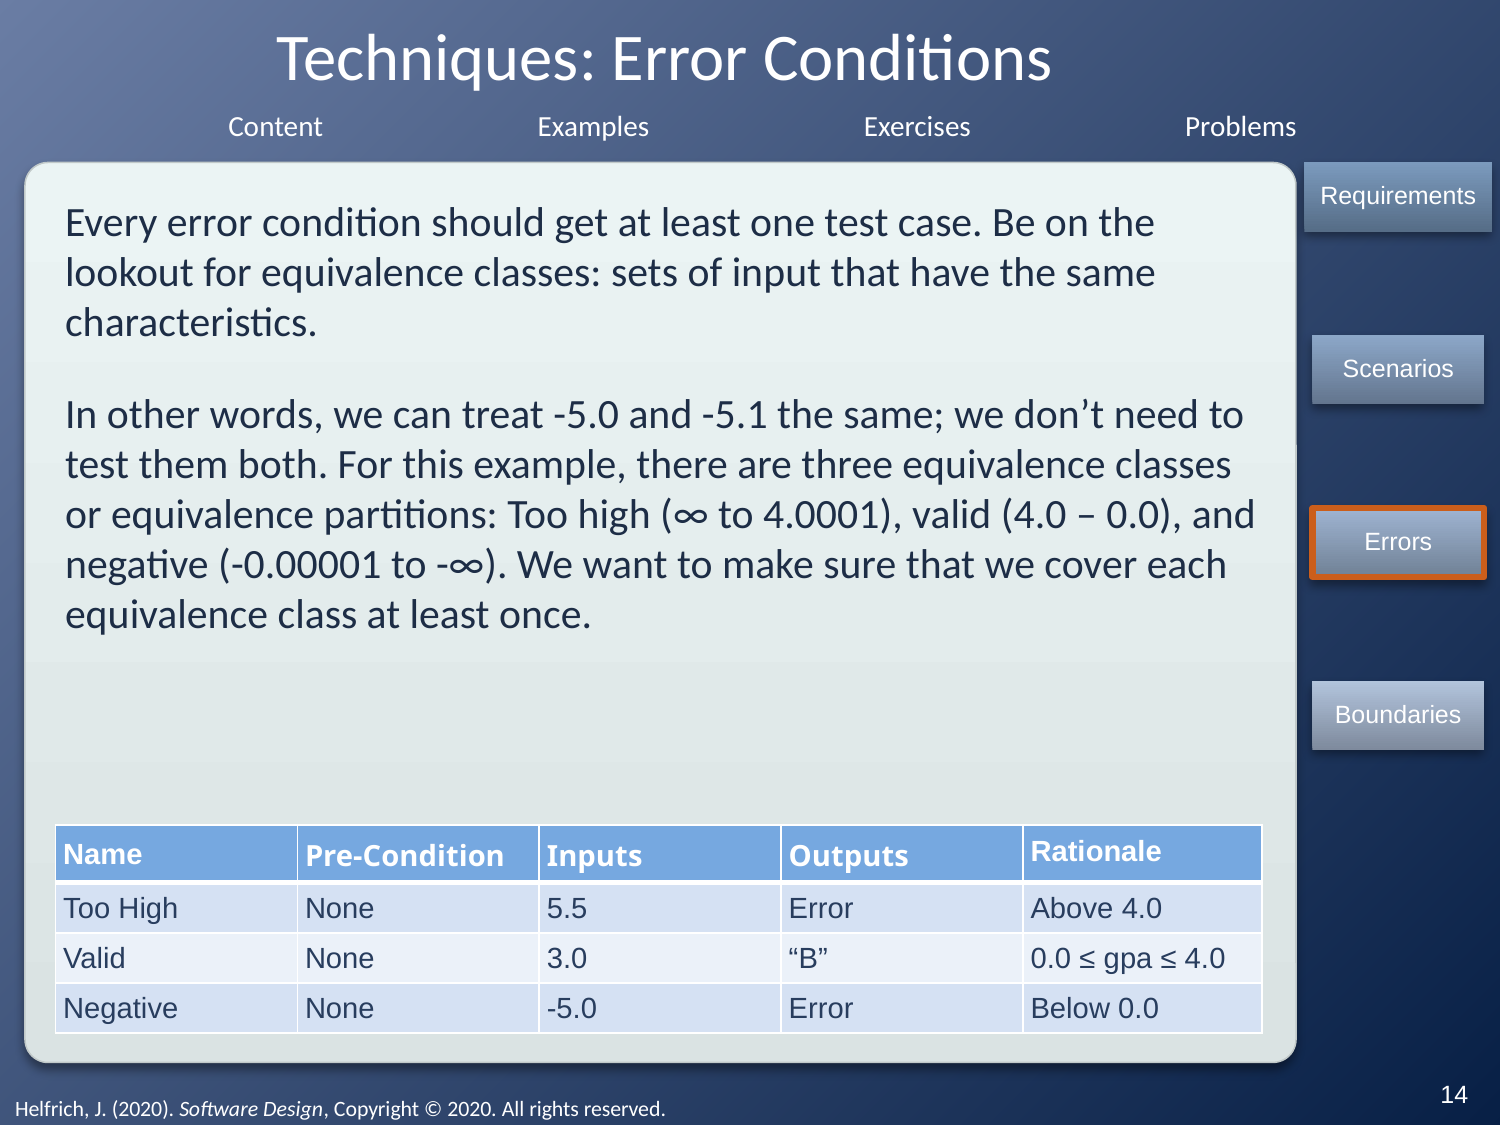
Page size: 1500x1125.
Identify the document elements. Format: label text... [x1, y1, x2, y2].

table_cell Below 0.0 [1024, 984, 1261, 1032]
table_cell None [298, 984, 538, 1032]
table_cell Negative [56, 984, 297, 1032]
text_box Scenarios [1312, 335, 1485, 405]
table_cell 3.0 [540, 934, 780, 982]
table_cell 5.5 [540, 885, 780, 932]
table_header Inputs [540, 826, 780, 880]
table_cell 0.0 ≤ gpa ≤ 4.0 [1024, 934, 1261, 982]
table_cell None [298, 934, 538, 982]
table_header Name [56, 826, 297, 880]
text_box Boundaries [1312, 680, 1485, 750]
table_header Pre-Condition [298, 826, 538, 880]
table_cell Above 4.0 [1024, 885, 1261, 932]
table_cell -5.0 [540, 984, 780, 1032]
text_box Errors [1312, 508, 1485, 578]
text_box Requirements [1304, 162, 1493, 232]
table_header Outputs [782, 826, 1022, 880]
table_cell Error [782, 885, 1022, 932]
table_cell “B” [782, 934, 1022, 982]
title Techniques: Error Conditions [33, 16, 1296, 92]
table_header Rationale [1024, 826, 1261, 880]
table_cell Too High [56, 885, 297, 932]
table_cell None [298, 885, 538, 932]
slide_number ‹#› [1404, 1062, 1500, 1125]
table_cell Error [782, 984, 1022, 1032]
table_cell Valid [56, 934, 297, 982]
list Every error condition should get at least one test case. Be on the lookout for equivalence classes: sets of input that have the same characteristics. In other words, we can treat -5.0 and -5.1 the same; we don’t need to test them both. For this example, there are three equivalence classes or equivalence partitions: Too high (∞ to 4.0001), valid (4.0 – 0.0), and negative (-0.00001 to -∞). We want to make sure that we cover each equivalence class at least once. [50, 187, 1275, 663]
